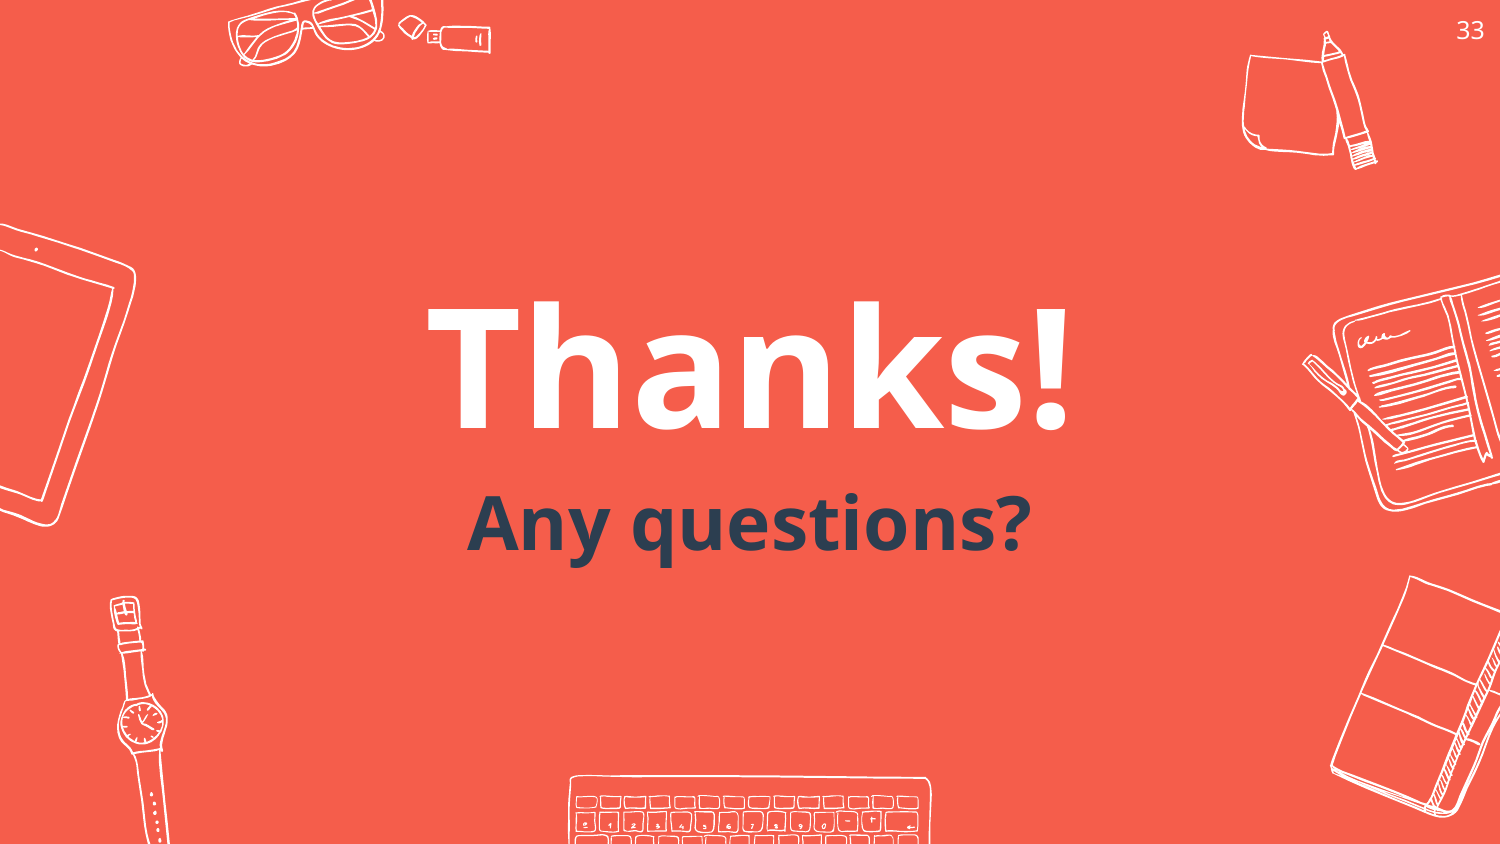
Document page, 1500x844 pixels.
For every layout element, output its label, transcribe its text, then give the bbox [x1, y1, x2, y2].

slide_number 33 [1435, 0, 1500, 53]
title Thanks! [281, 340, 1219, 460]
subtitle Any questions? [281, 460, 1219, 590]
